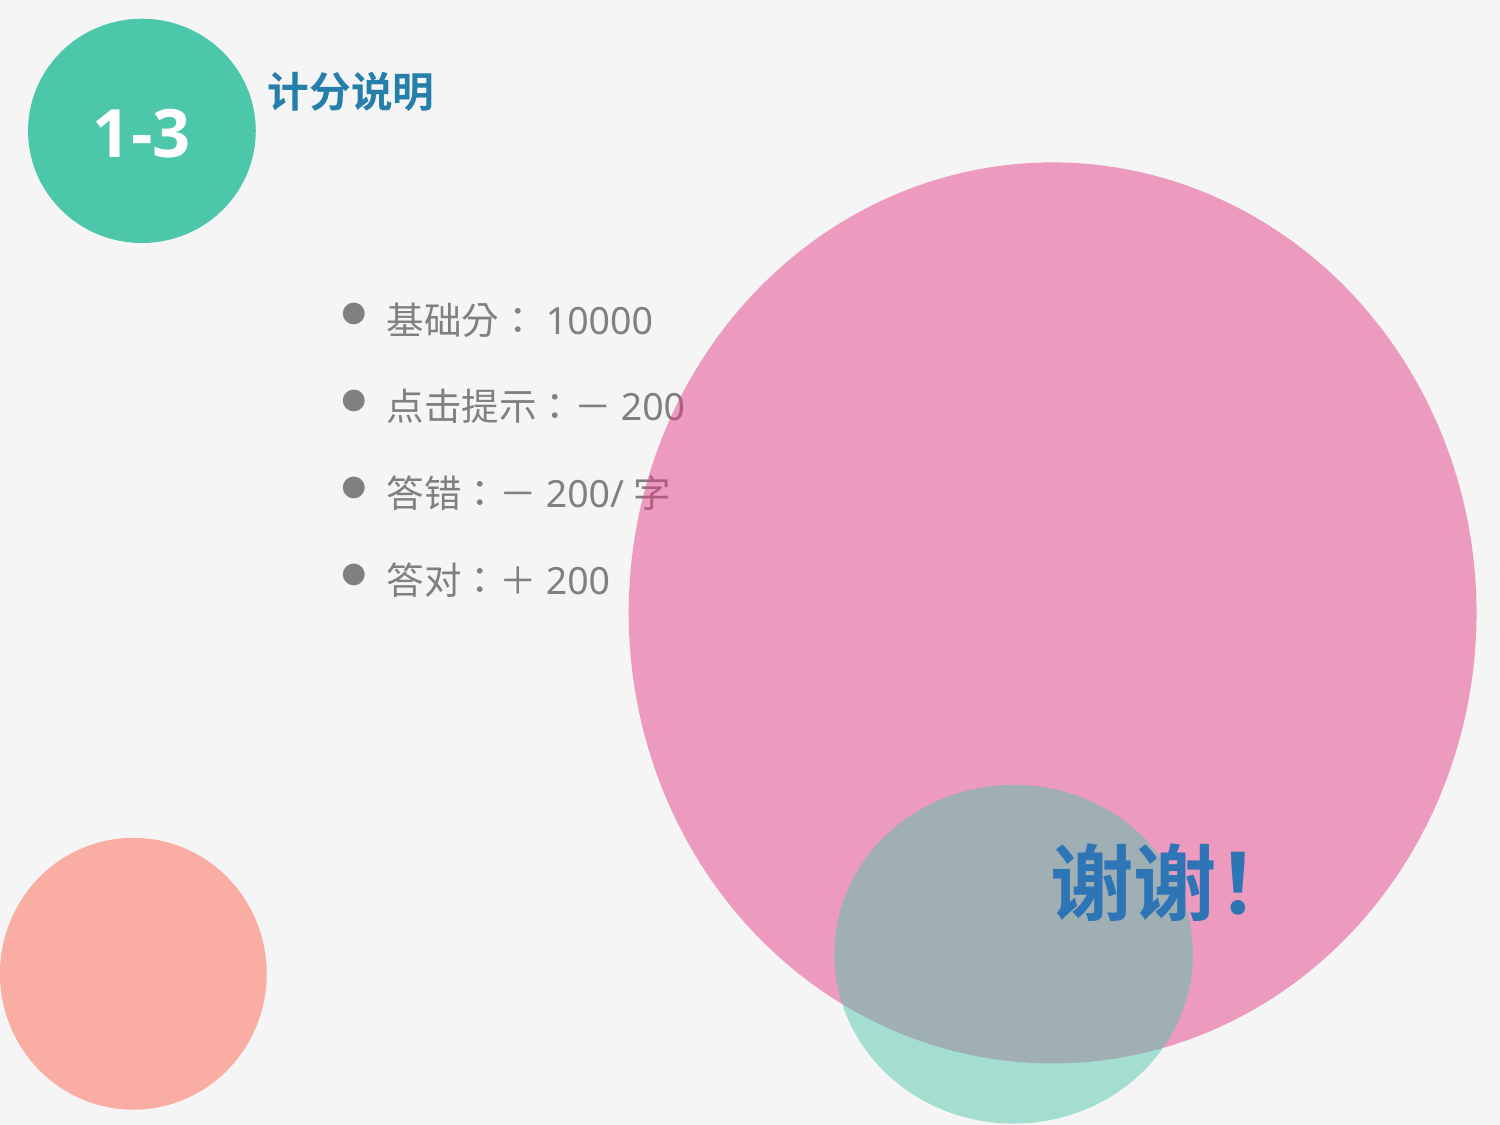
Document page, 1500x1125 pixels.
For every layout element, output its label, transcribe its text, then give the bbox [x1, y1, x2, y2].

text_box 计分说明 [255, 60, 904, 122]
text_box [0, 836, 268, 1111]
text_box 基础分：10000 点击提示：－200 答错：－200/字 答对：＋200 [325, 247, 702, 655]
text_box [627, 161, 1478, 1005]
text_box 1-3 [27, 17, 257, 245]
text_box [1165, 939, 1347, 1049]
text_box [833, 783, 1194, 1125]
text_box 谢谢！ [1035, 823, 1412, 939]
